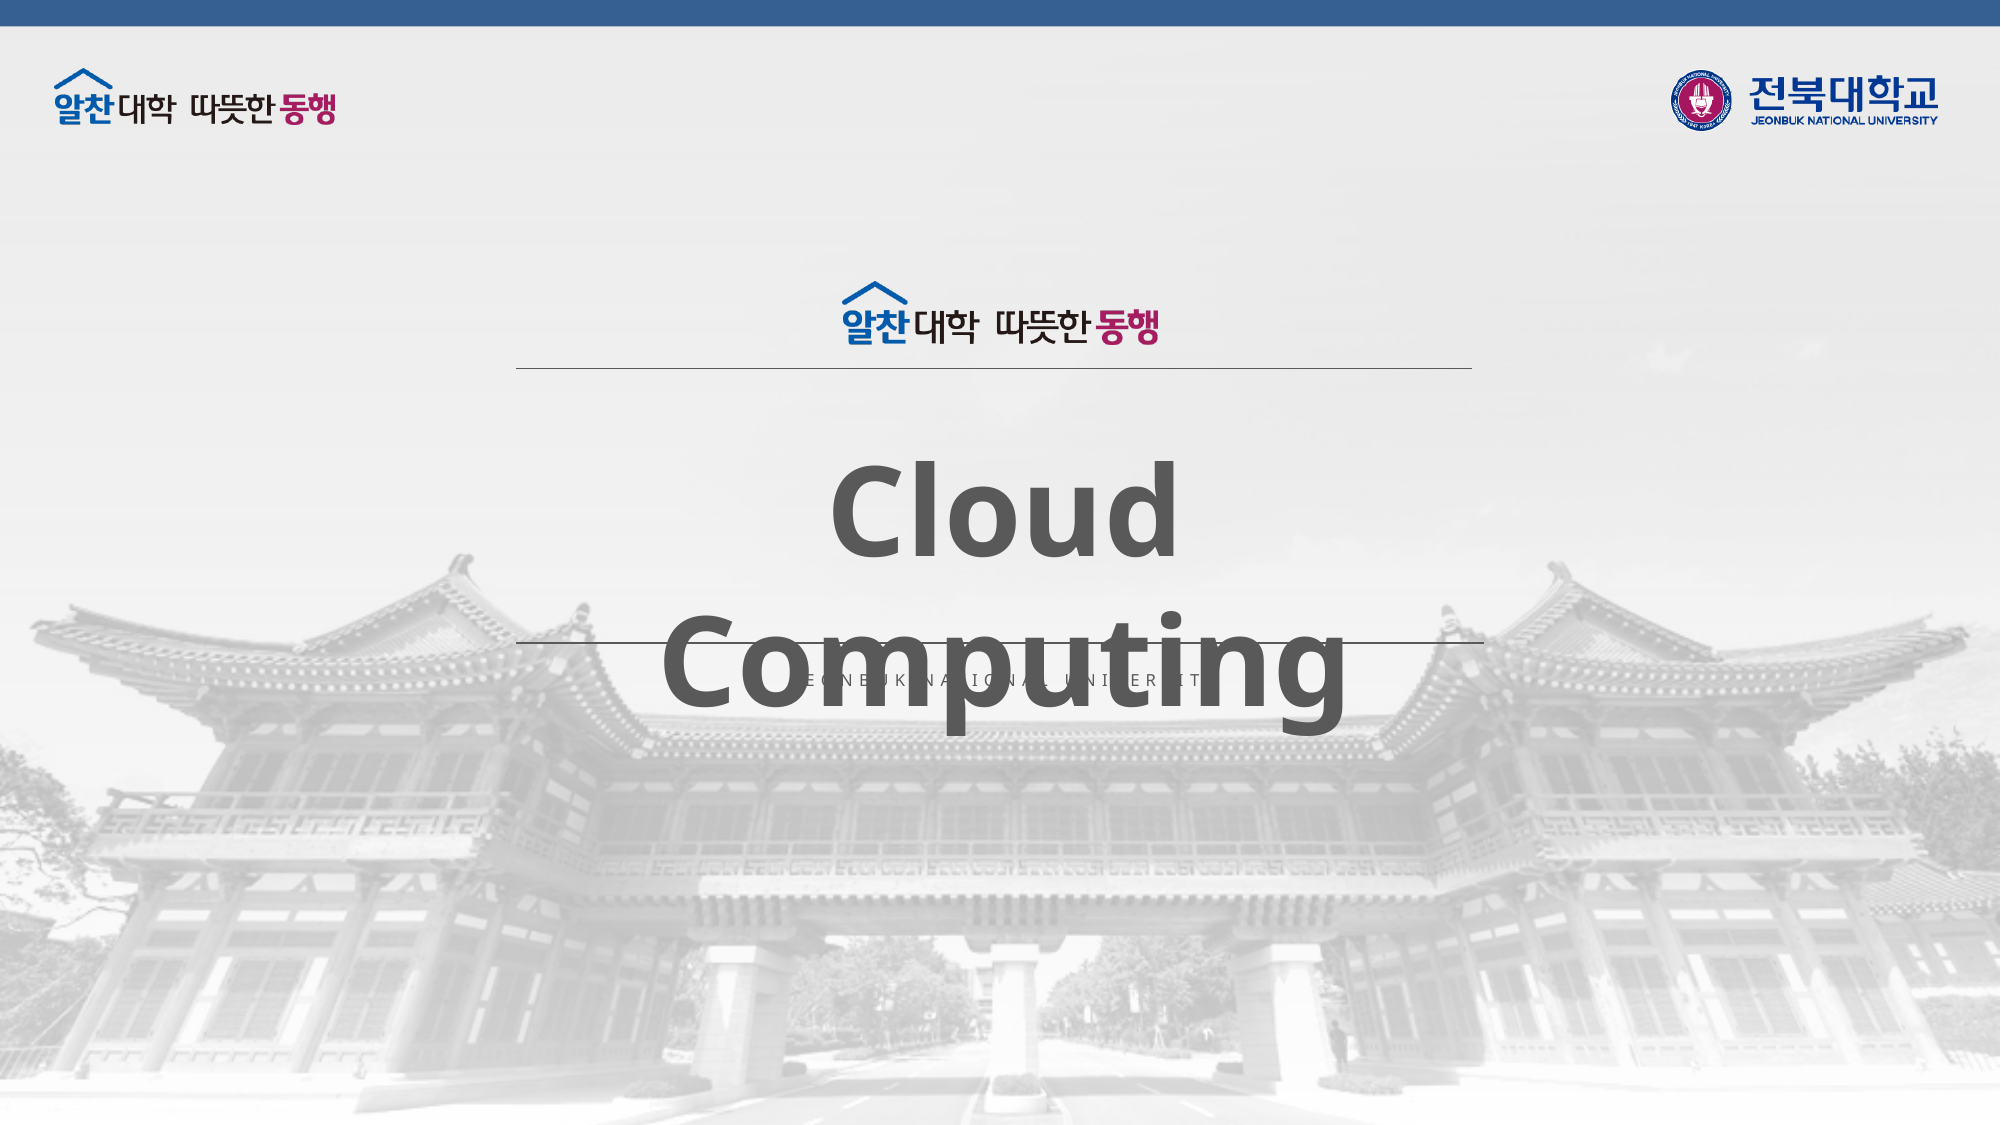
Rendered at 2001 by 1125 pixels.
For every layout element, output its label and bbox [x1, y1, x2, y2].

picture [842, 281, 1158, 346]
text_box [0, 0, 2000, 1125]
